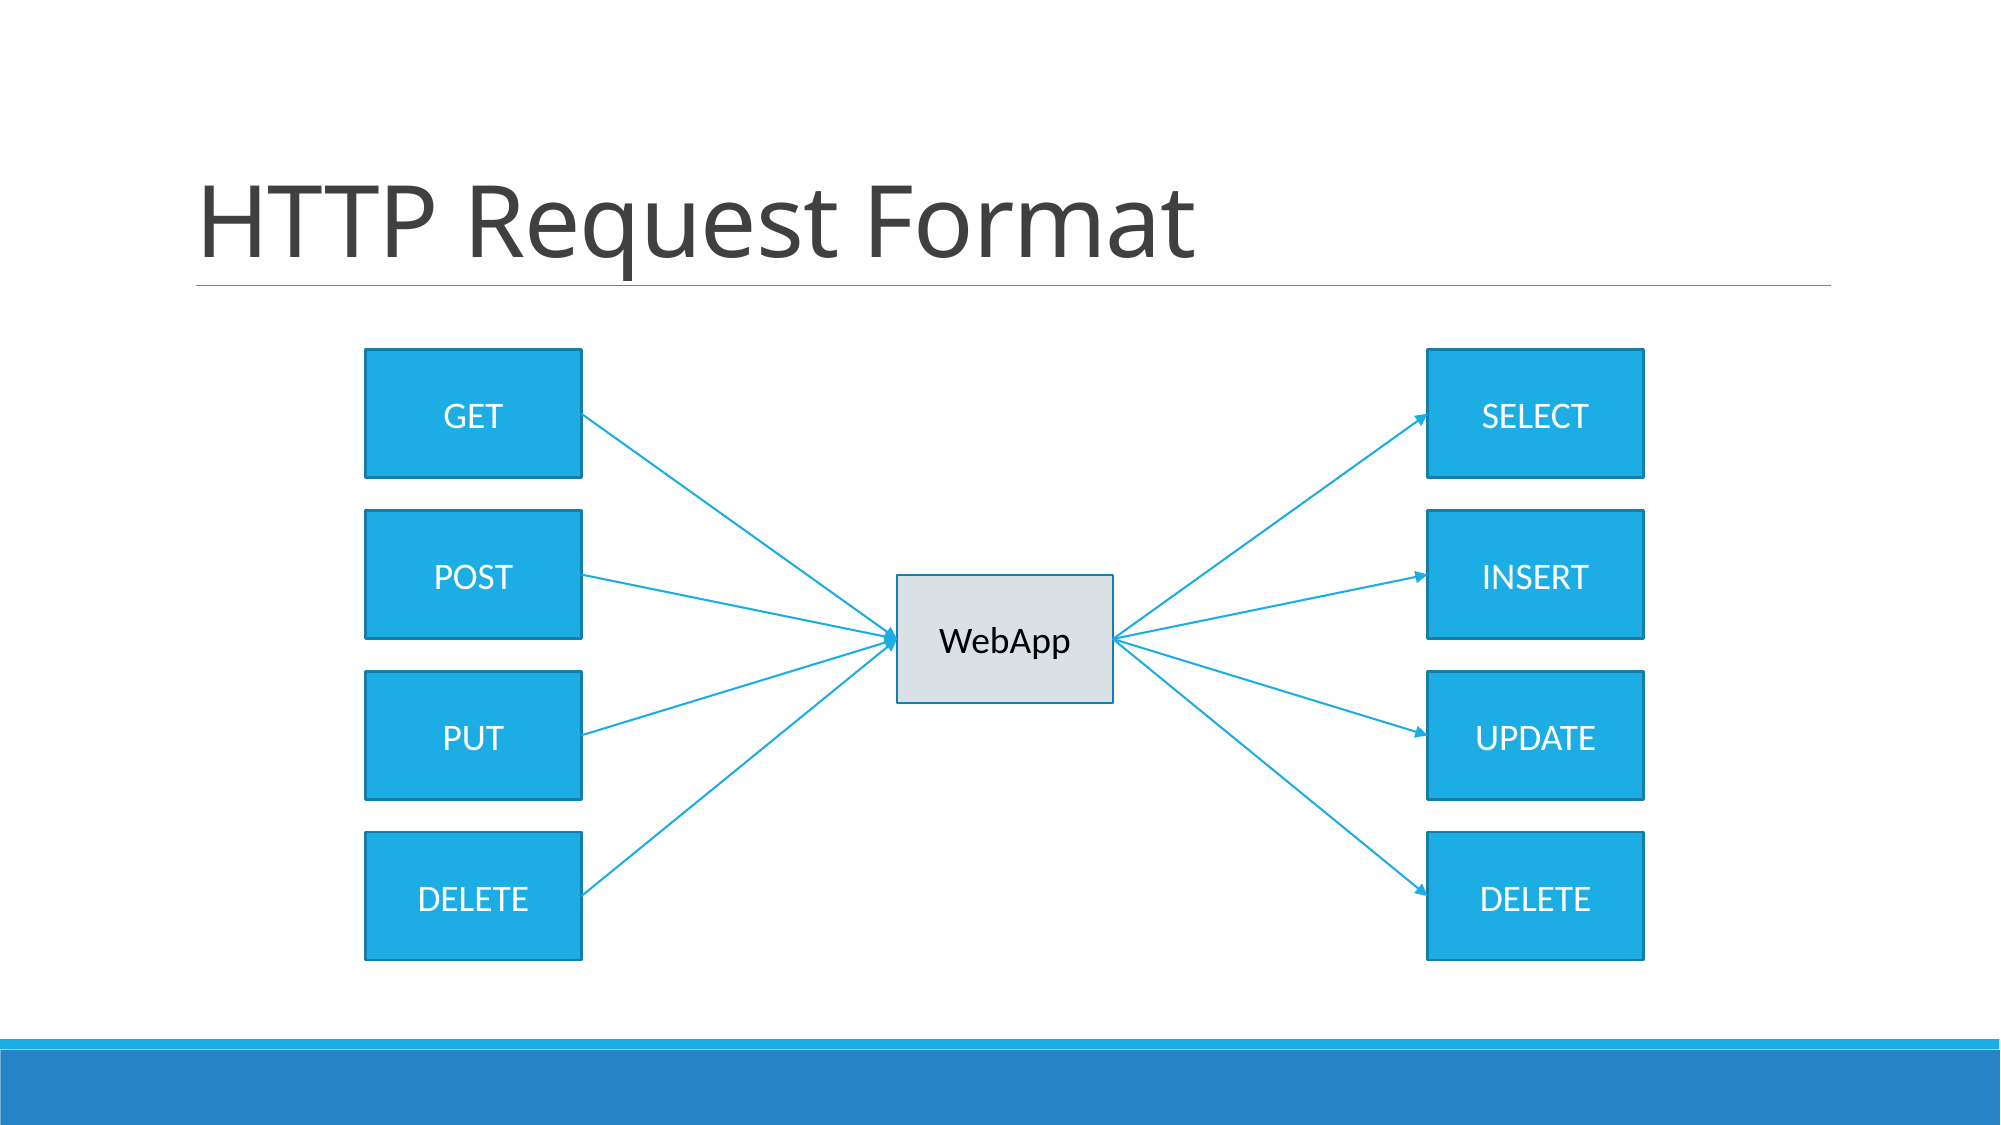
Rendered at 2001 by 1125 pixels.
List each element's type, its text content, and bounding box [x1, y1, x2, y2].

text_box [580, 573, 898, 637]
text_box GET [364, 348, 583, 479]
text_box DELETE [364, 831, 583, 961]
text_box POST [364, 509, 578, 640]
text_box SELECT [1426, 348, 1645, 479]
text_box UPDATE [1436, 670, 1645, 801]
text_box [1112, 413, 1429, 573]
text_box PUT [364, 670, 578, 801]
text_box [1112, 573, 1429, 636]
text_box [1112, 638, 1429, 897]
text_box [580, 638, 898, 897]
text_box DELETE [1426, 831, 1645, 961]
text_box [580, 413, 898, 573]
text_box INSERT [1436, 509, 1645, 640]
text_box HTTP Request Format [179, 46, 1830, 285]
text_box WebApp [905, 574, 1109, 704]
